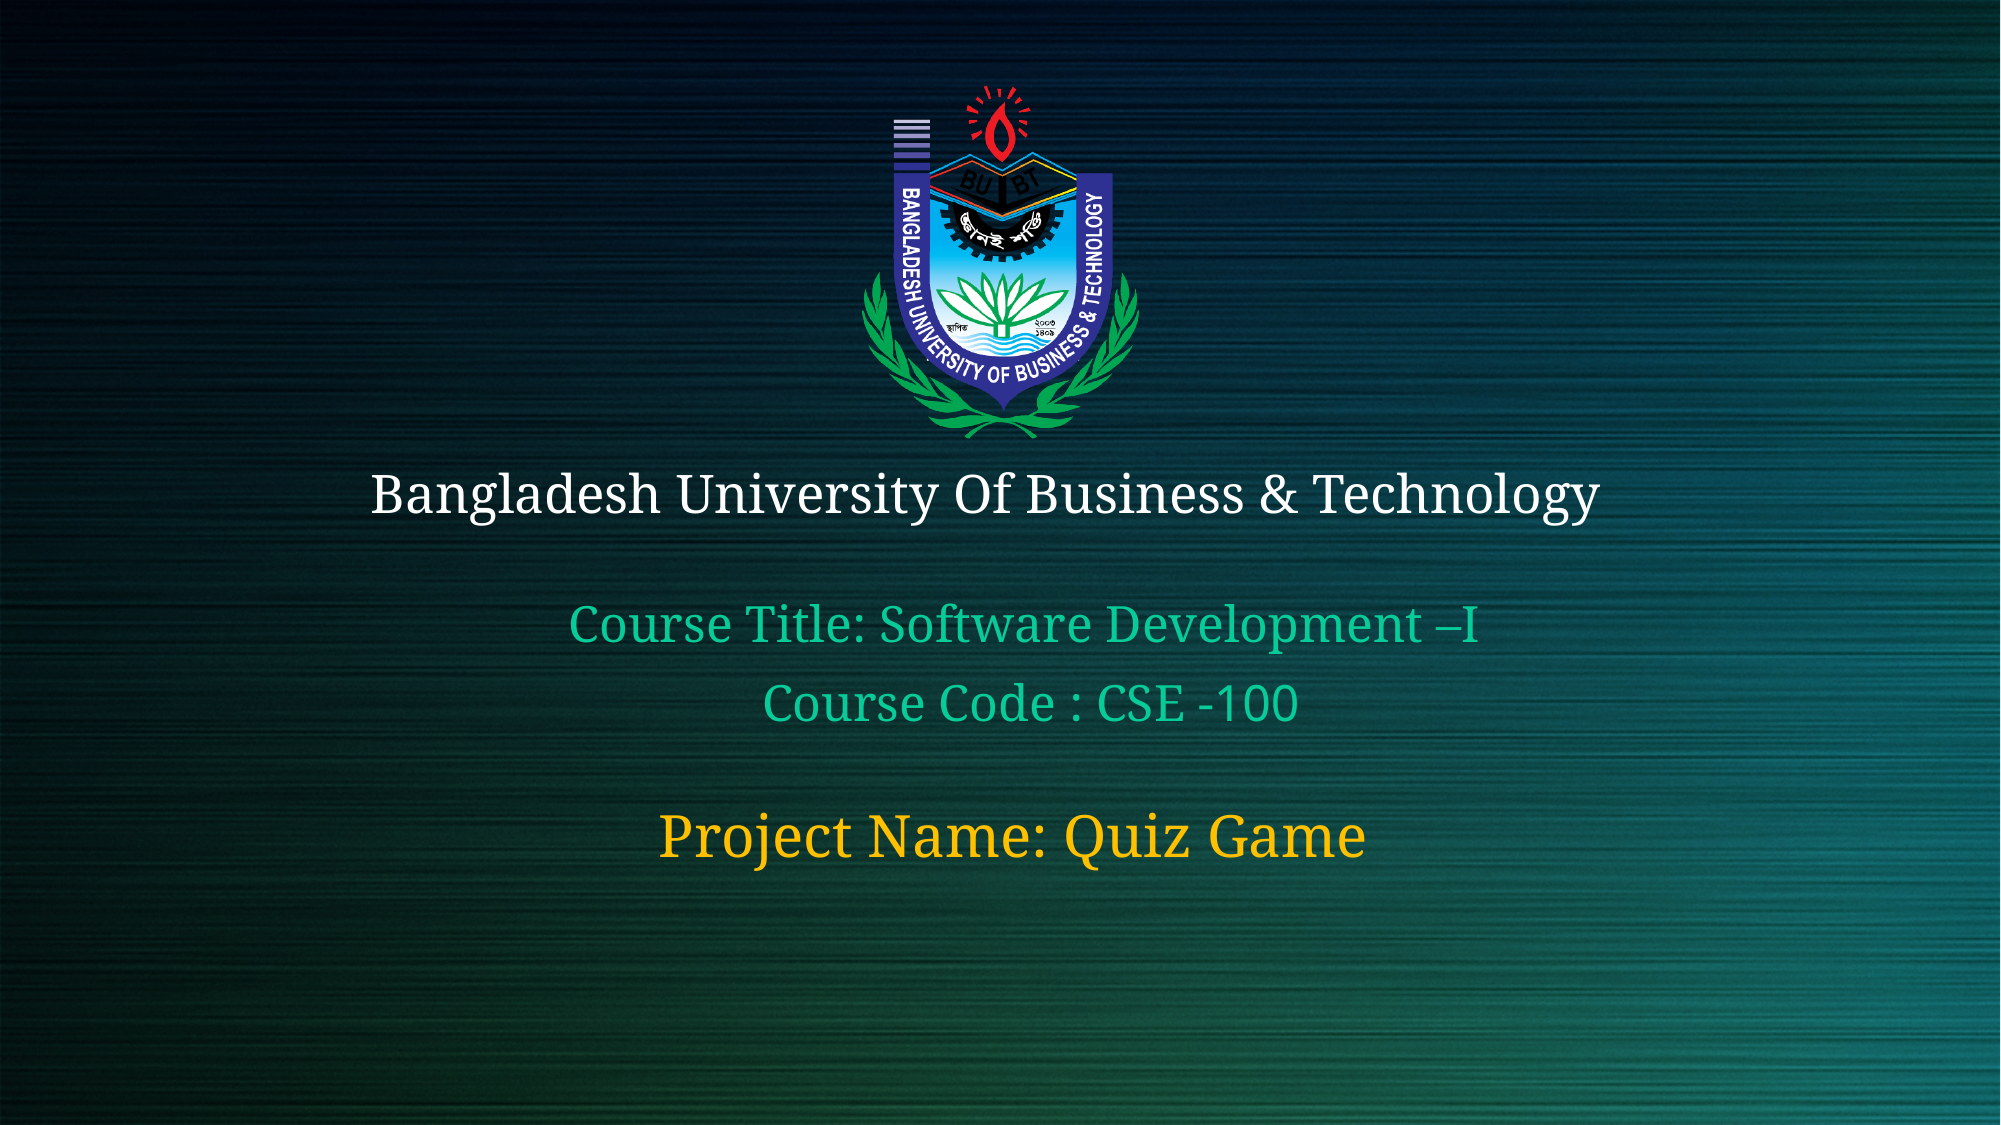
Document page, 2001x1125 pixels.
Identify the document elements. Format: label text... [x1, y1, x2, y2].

picture [0, 0, 2001, 1125]
text_box Project Name: Quiz Game [643, 792, 1645, 877]
title Bangladesh University Of Business & Technology [355, 422, 1706, 532]
subtitle Course Title: Software Development –I Course Code : CSE -100 [355, 592, 1706, 818]
